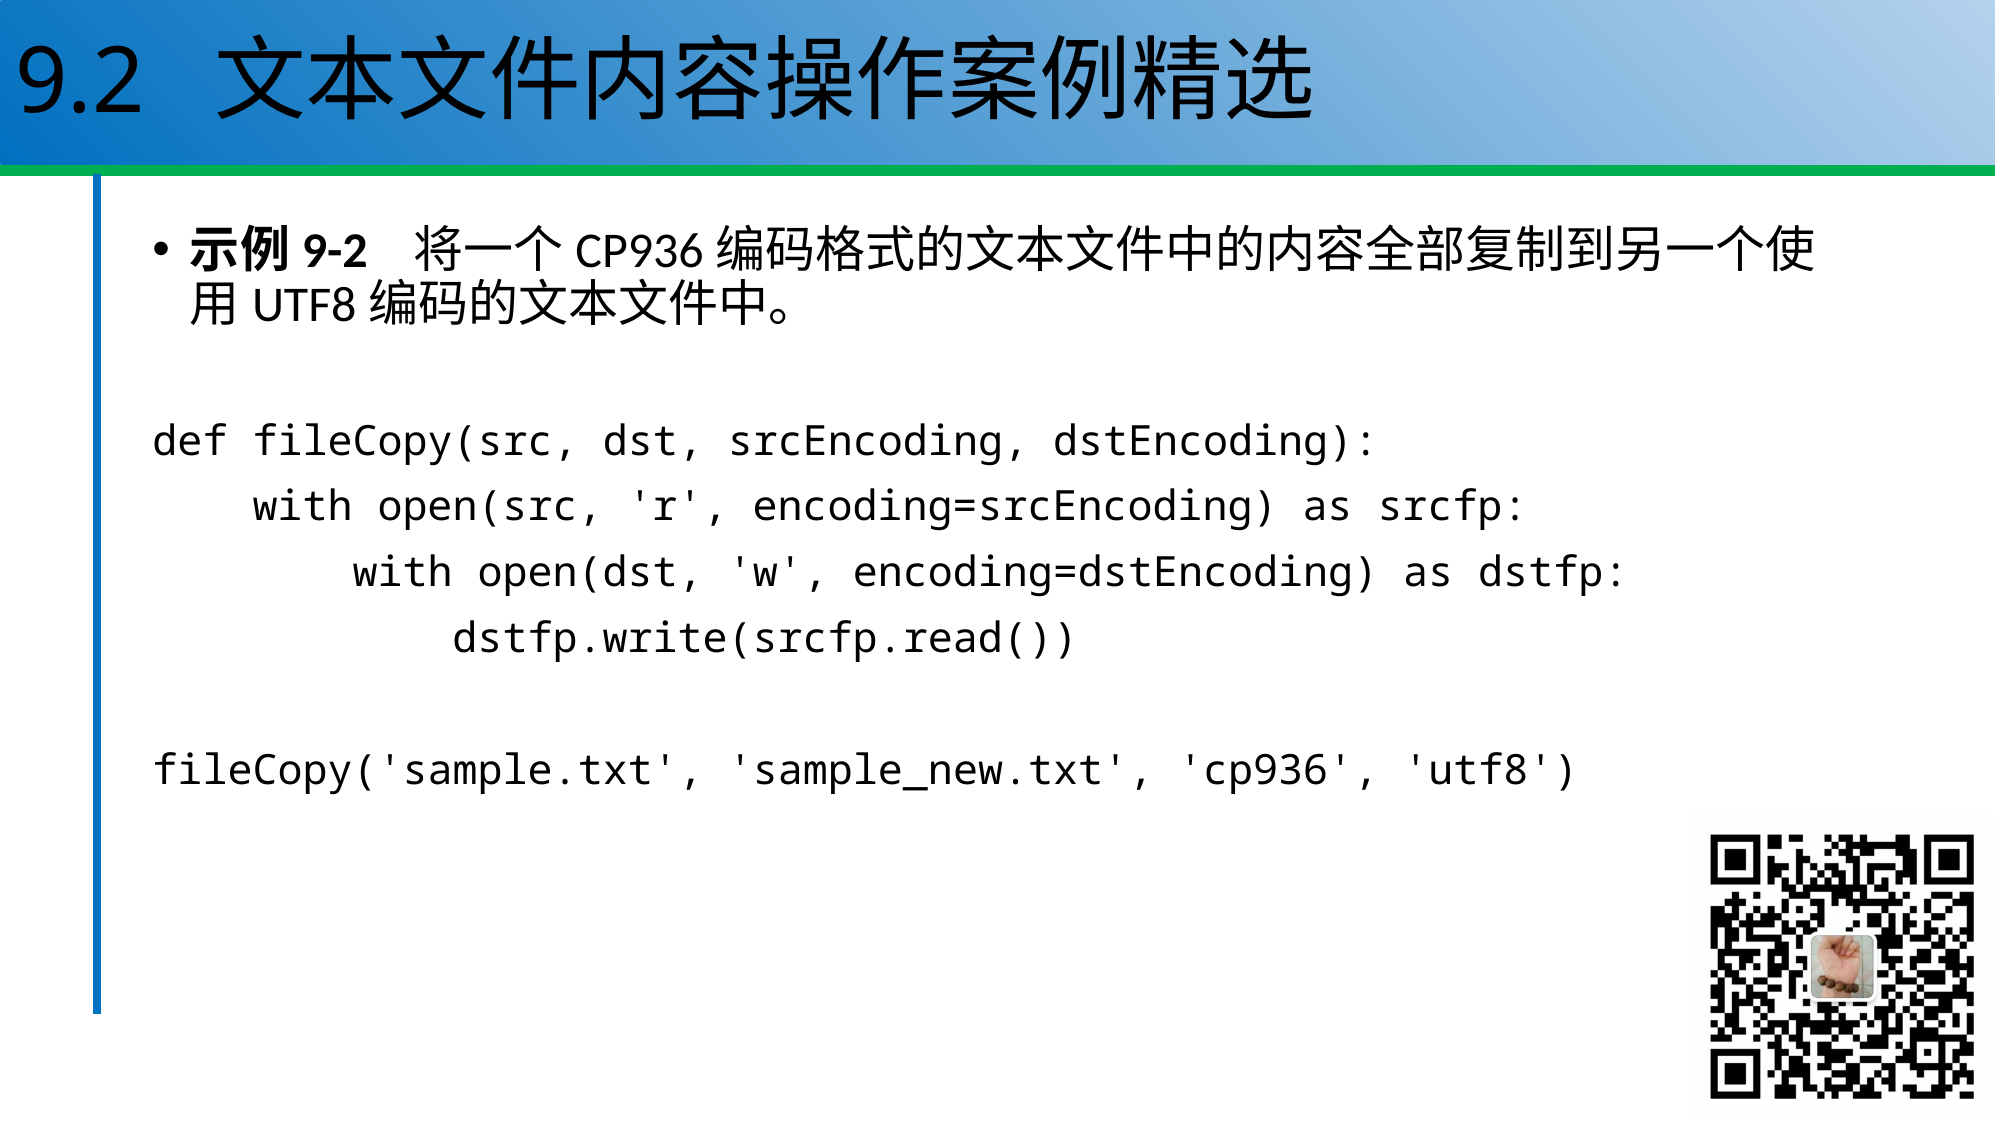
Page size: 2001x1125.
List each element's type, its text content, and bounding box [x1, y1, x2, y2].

picture [1689, 813, 1995, 1120]
list 示例9-2 将一个CP936编码格式的文本文件中的内容全部复制到另一个使用UTF8编码的文本文件中。 def fileCopy(src, dst, srcEncoding, dstEncoding): with open(src, 'r', encoding=srcEncoding) as srcfp: with open(dst, 'w', encoding=dstEncoding) as dstfp: dstfp.write(srcfp.read()) fileCopy('sample.txt', 'sample_new.txt', 'cp936', 'utf8') [137, 216, 1863, 978]
title 9.2 文本文件内容操作案例精选 [0, 0, 1995, 165]
slide_number [1412, 1042, 1863, 1103]
